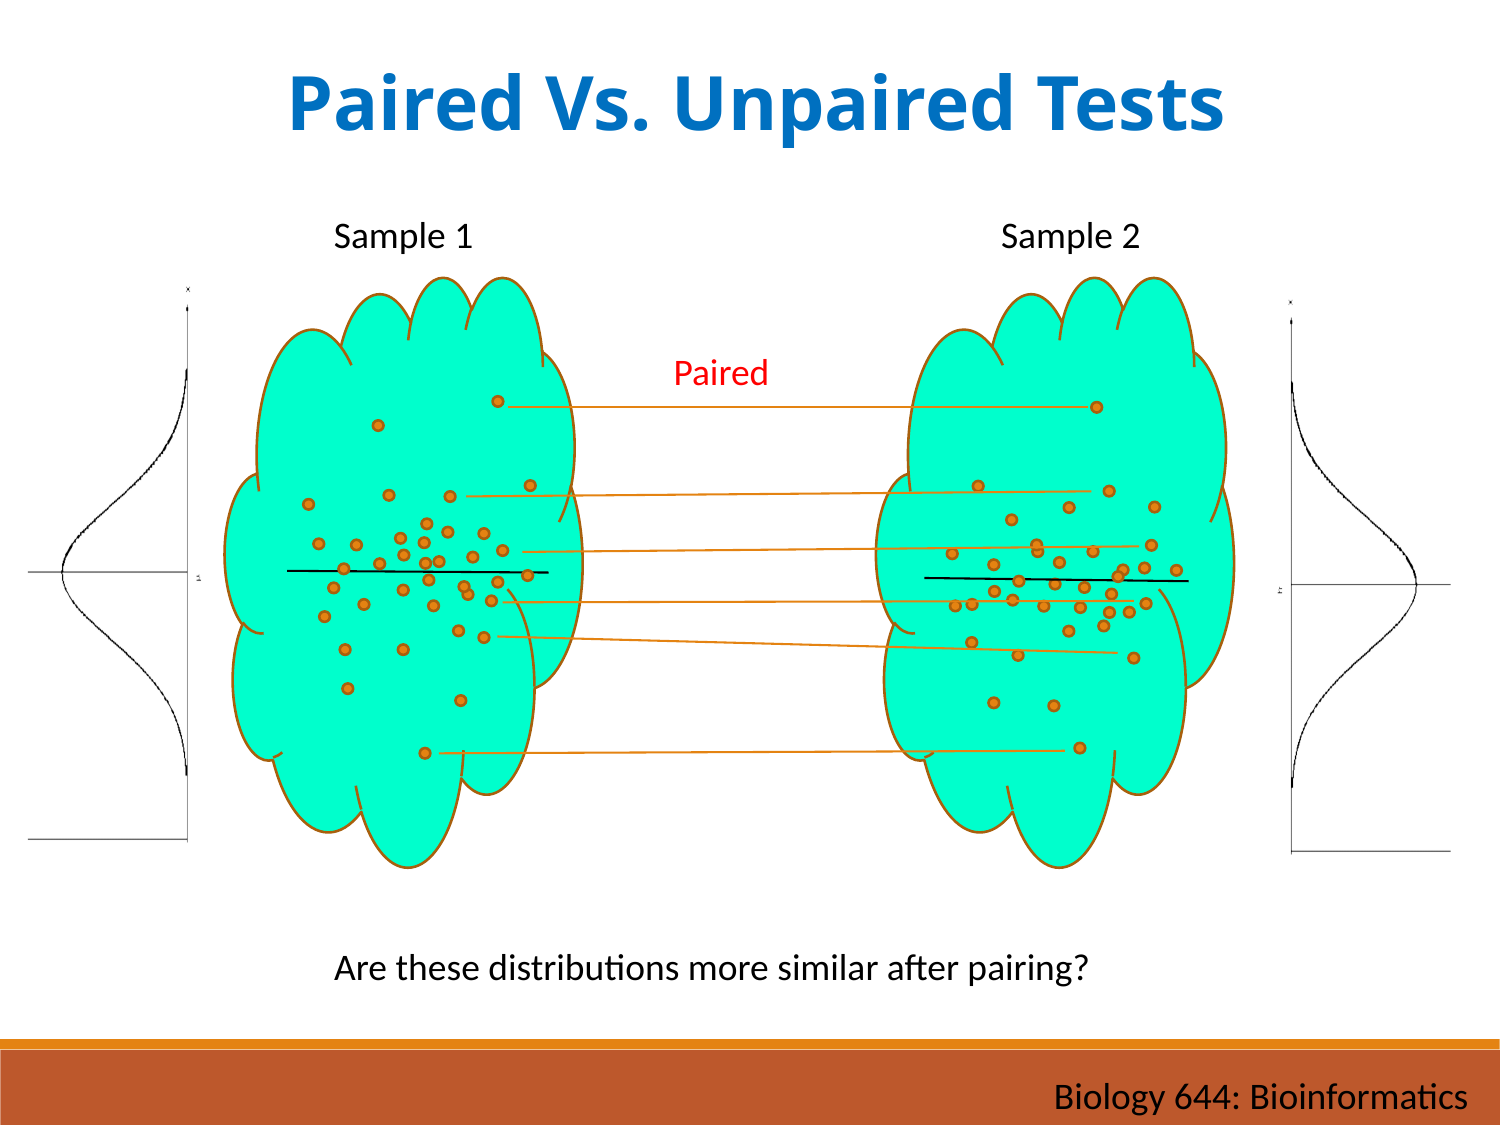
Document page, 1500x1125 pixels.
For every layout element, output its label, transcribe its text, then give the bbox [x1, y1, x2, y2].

text_box [890, 276, 1228, 487]
text_box [477, 527, 491, 541]
text_box [1005, 513, 1019, 527]
text_box [885, 612, 1072, 633]
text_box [923, 577, 1072, 582]
text_box [454, 694, 468, 708]
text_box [412, 570, 550, 574]
picture [0, 275, 403, 848]
text_box [491, 394, 505, 408]
text_box [1047, 699, 1061, 713]
text_box [341, 682, 355, 696]
text_box [987, 589, 1002, 597]
text_box [418, 746, 432, 760]
text_box [496, 544, 510, 558]
text_box [987, 561, 1001, 572]
text_box Sample 1 [318, 203, 489, 264]
text_box [484, 594, 499, 608]
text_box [438, 750, 1066, 754]
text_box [496, 636, 1119, 654]
text_box [1091, 400, 1104, 414]
text_box [371, 419, 385, 433]
picture [1075, 288, 1500, 860]
text_box [987, 696, 1001, 710]
text_box [1030, 538, 1043, 543]
text_box Paired Vs. Unpaired Tests [81, 48, 1432, 180]
text_box [523, 479, 537, 487]
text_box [465, 490, 1092, 497]
text_box [971, 479, 985, 487]
text_box [1073, 741, 1087, 755]
text_box [457, 582, 471, 594]
text_box Biology 644: Bioinformatics [1039, 1064, 1484, 1125]
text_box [521, 545, 1140, 553]
text_box [422, 582, 436, 587]
text_box [461, 588, 475, 601]
text_box [451, 624, 466, 638]
text_box [231, 276, 584, 870]
text_box [443, 490, 457, 504]
text_box [491, 582, 505, 589]
text_box [1062, 507, 1072, 515]
text_box [874, 561, 1072, 597]
text_box [466, 550, 480, 564]
text_box [1006, 593, 1019, 597]
text_box [441, 525, 455, 539]
text_box [418, 556, 433, 567]
text_box Paired [658, 340, 785, 401]
text_box [432, 555, 446, 567]
text_box [882, 664, 1209, 870]
text_box [477, 631, 491, 645]
text_box [417, 536, 431, 550]
text_box Are these distributions more similar after pairing? [319, 935, 1107, 996]
text_box [426, 599, 441, 613]
text_box Sample 2 [986, 203, 1156, 264]
text_box [1052, 561, 1067, 570]
text_box [420, 517, 434, 531]
text_box [1062, 624, 1072, 633]
text_box [874, 507, 1072, 543]
